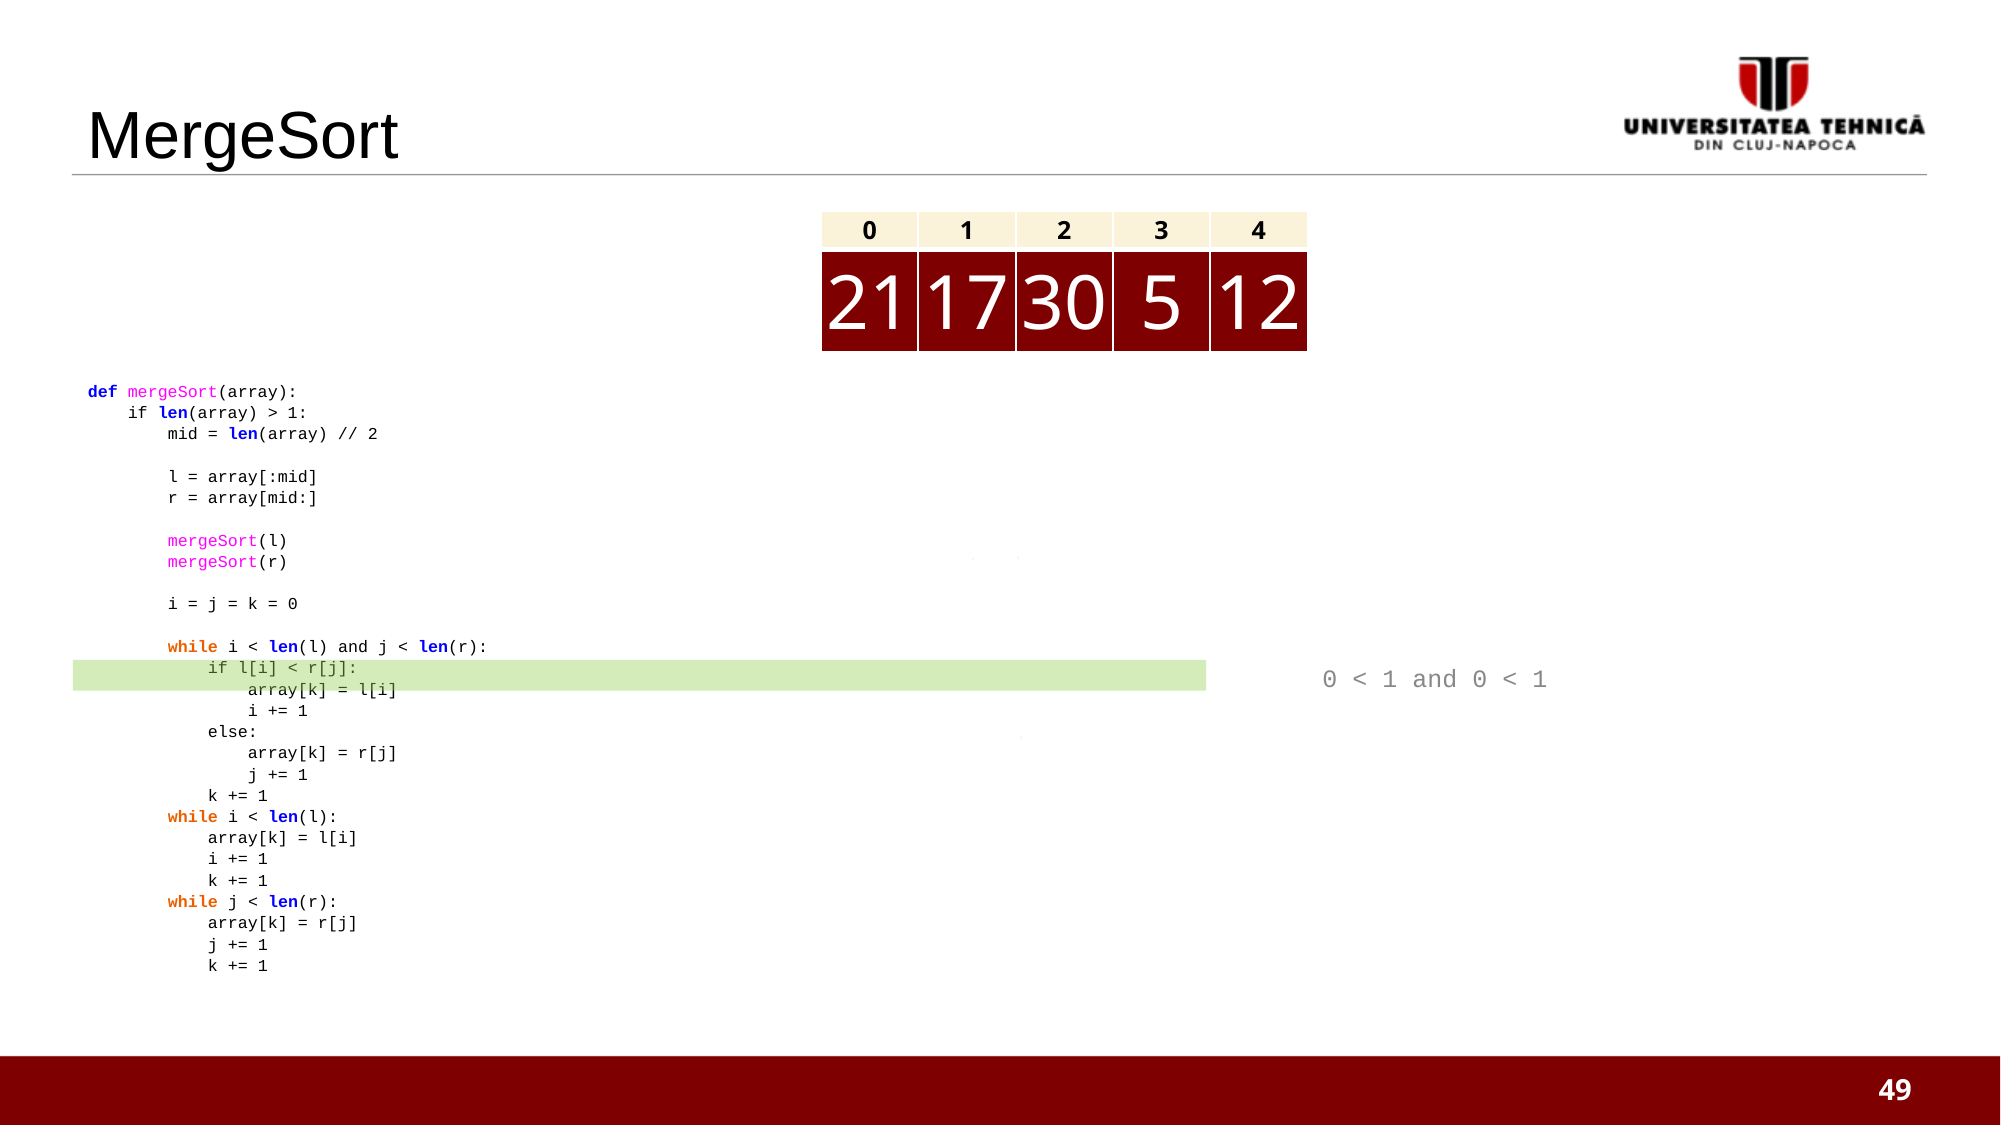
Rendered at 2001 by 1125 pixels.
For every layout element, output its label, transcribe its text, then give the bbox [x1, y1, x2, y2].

list 0 < 1 and 0 < 1 [1307, 371, 1928, 1035]
table_header 4 [1211, 212, 1307, 247]
slide_number 49 [1753, 1065, 1928, 1117]
table_cell 21 [822, 252, 917, 351]
list def mergeSort(array): if len(array) > 1: mid = len(array) // 2 l = array[:mid] r = array[mid:] mergeSort(l) mergeSort(r) i = j = k = 0 while i < len(l) and j < len(r): if l[i] < r[j]: array[k] = l[i] i += 1 else: array[k] = r[j] j += 1 k += 1 while i < len(l): array[k] = l[i] i += 1 k += 1 while j < len(r): array[k] = r[j] j += 1 k += 1 [72, 371, 1313, 1066]
table_cell 30 [1017, 252, 1112, 351]
table_cell 17 [919, 252, 1015, 351]
table_cell 12 [1211, 252, 1307, 351]
table_header 3 [1114, 212, 1209, 247]
text_box [72, 659, 1207, 691]
picture [0, 0, 2001, 1125]
table_header 0 [822, 212, 917, 247]
table_header 1 [919, 212, 1015, 247]
table_cell 5 [1114, 252, 1209, 351]
table_header 2 [1017, 212, 1112, 247]
text_box MergeSort [72, 84, 738, 179]
